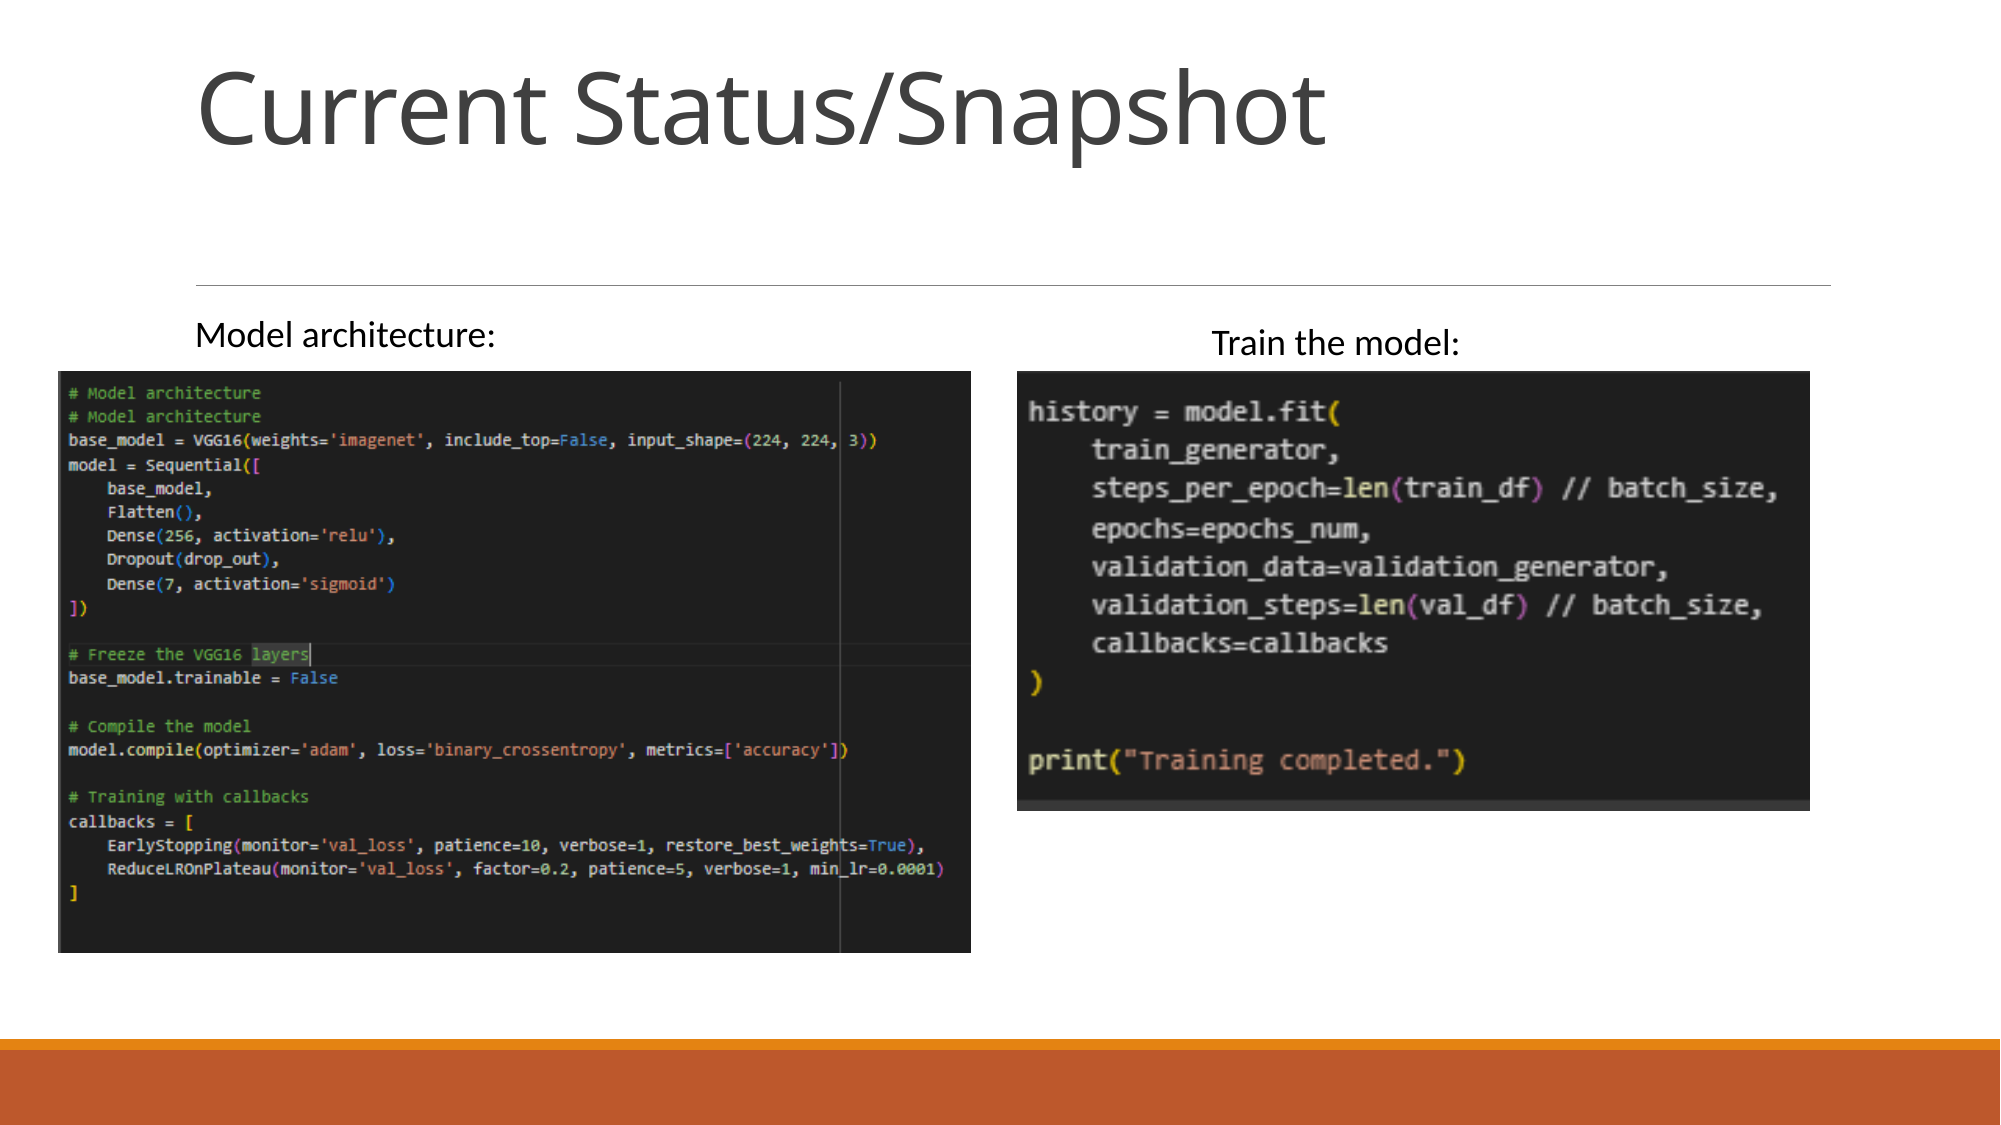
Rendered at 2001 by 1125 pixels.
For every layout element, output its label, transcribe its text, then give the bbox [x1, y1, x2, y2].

text_box Model architecture: [180, 303, 727, 363]
text_box Train the model: [1196, 310, 1744, 367]
picture [1017, 370, 1811, 811]
title Current Status/Snapshot [180, 47, 1830, 173]
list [57, 370, 972, 954]
